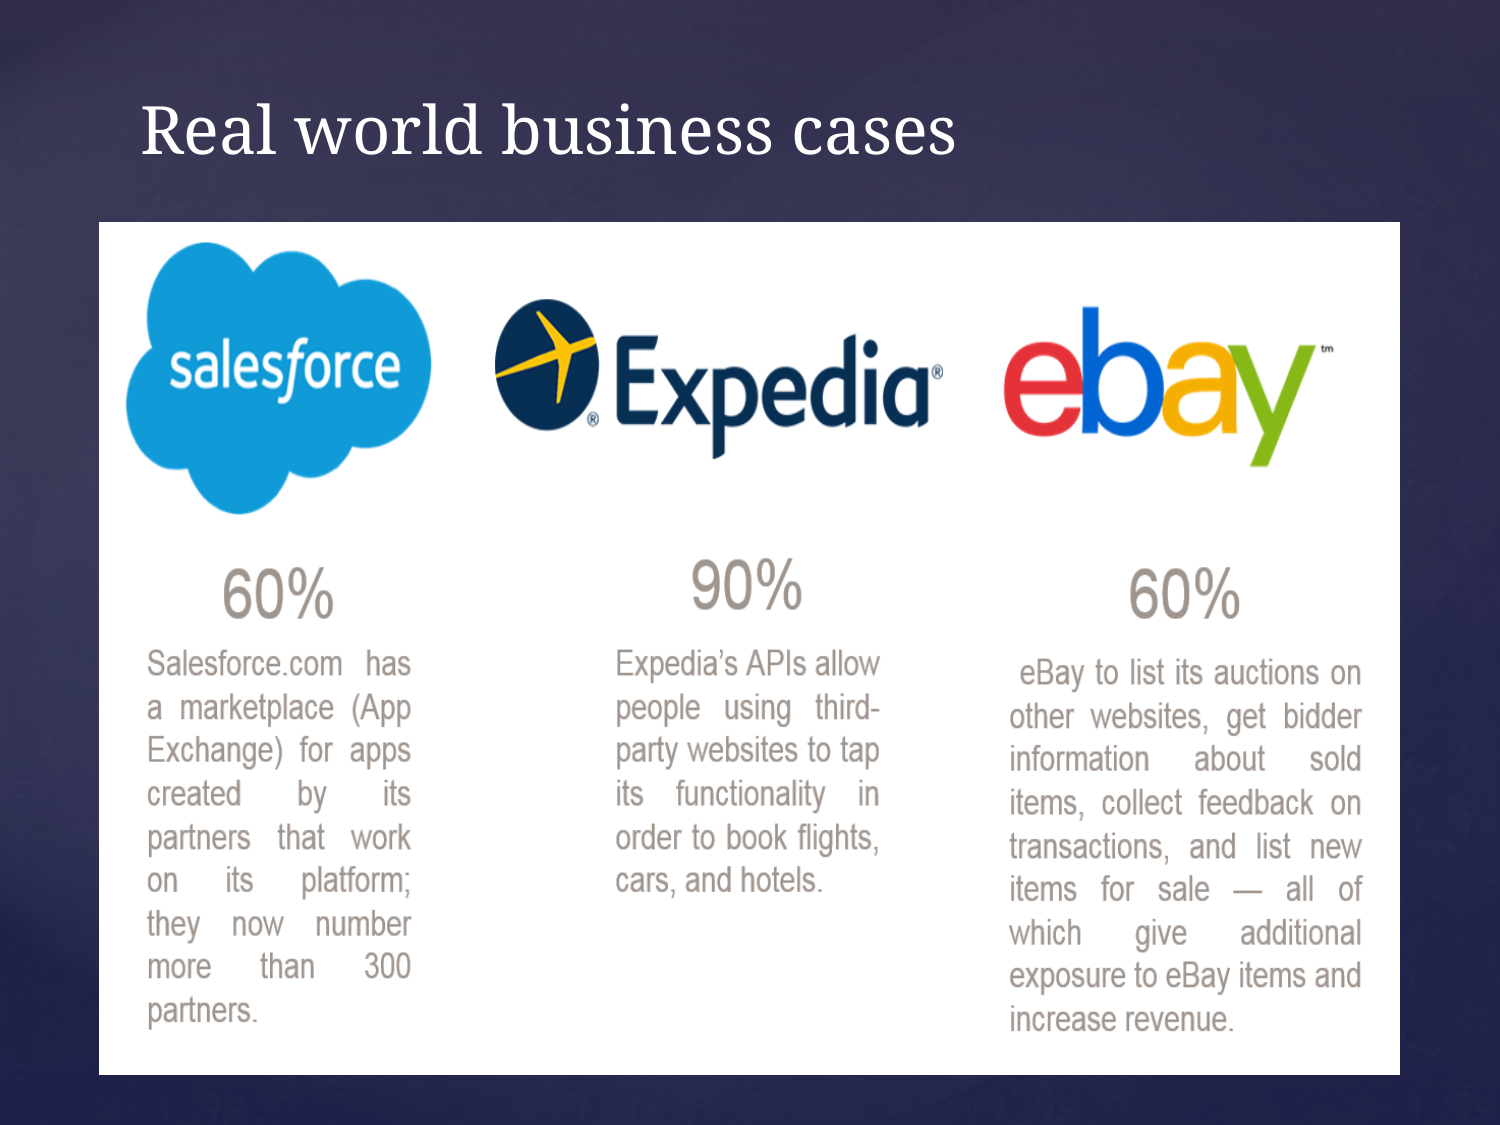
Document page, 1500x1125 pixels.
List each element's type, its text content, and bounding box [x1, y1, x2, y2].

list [99, 221, 1401, 1076]
title Real world business cases [125, 24, 1363, 175]
